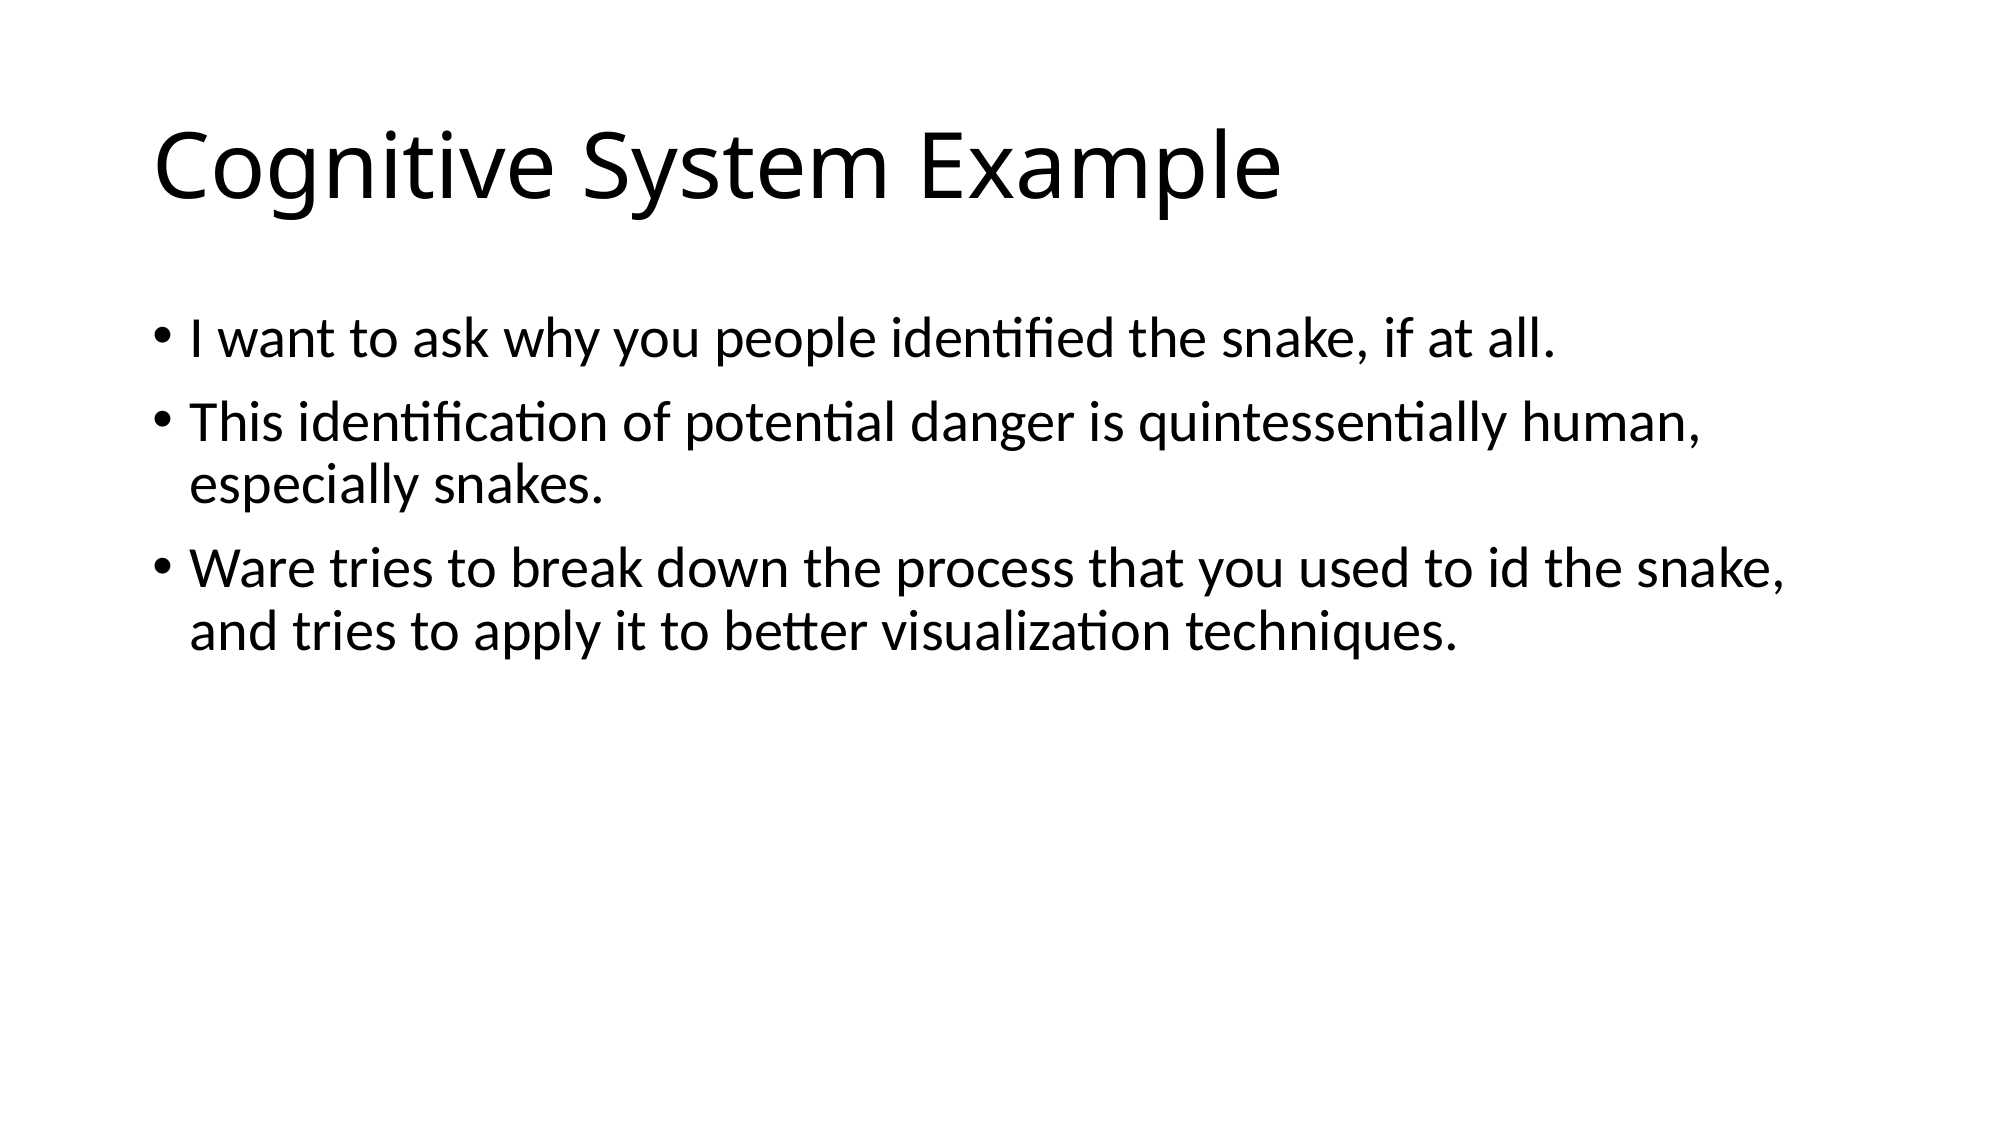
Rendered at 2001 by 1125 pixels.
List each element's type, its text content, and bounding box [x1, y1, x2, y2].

list I want to ask why you people identified the snake, if at all. This identification of potential danger is quintessentially human, especially snakes. Ware tries to break down the process that you used to id the snake, and tries to apply it to better visualization techniques. [137, 299, 1863, 1014]
title Cognitive System Example [137, 59, 1863, 278]
